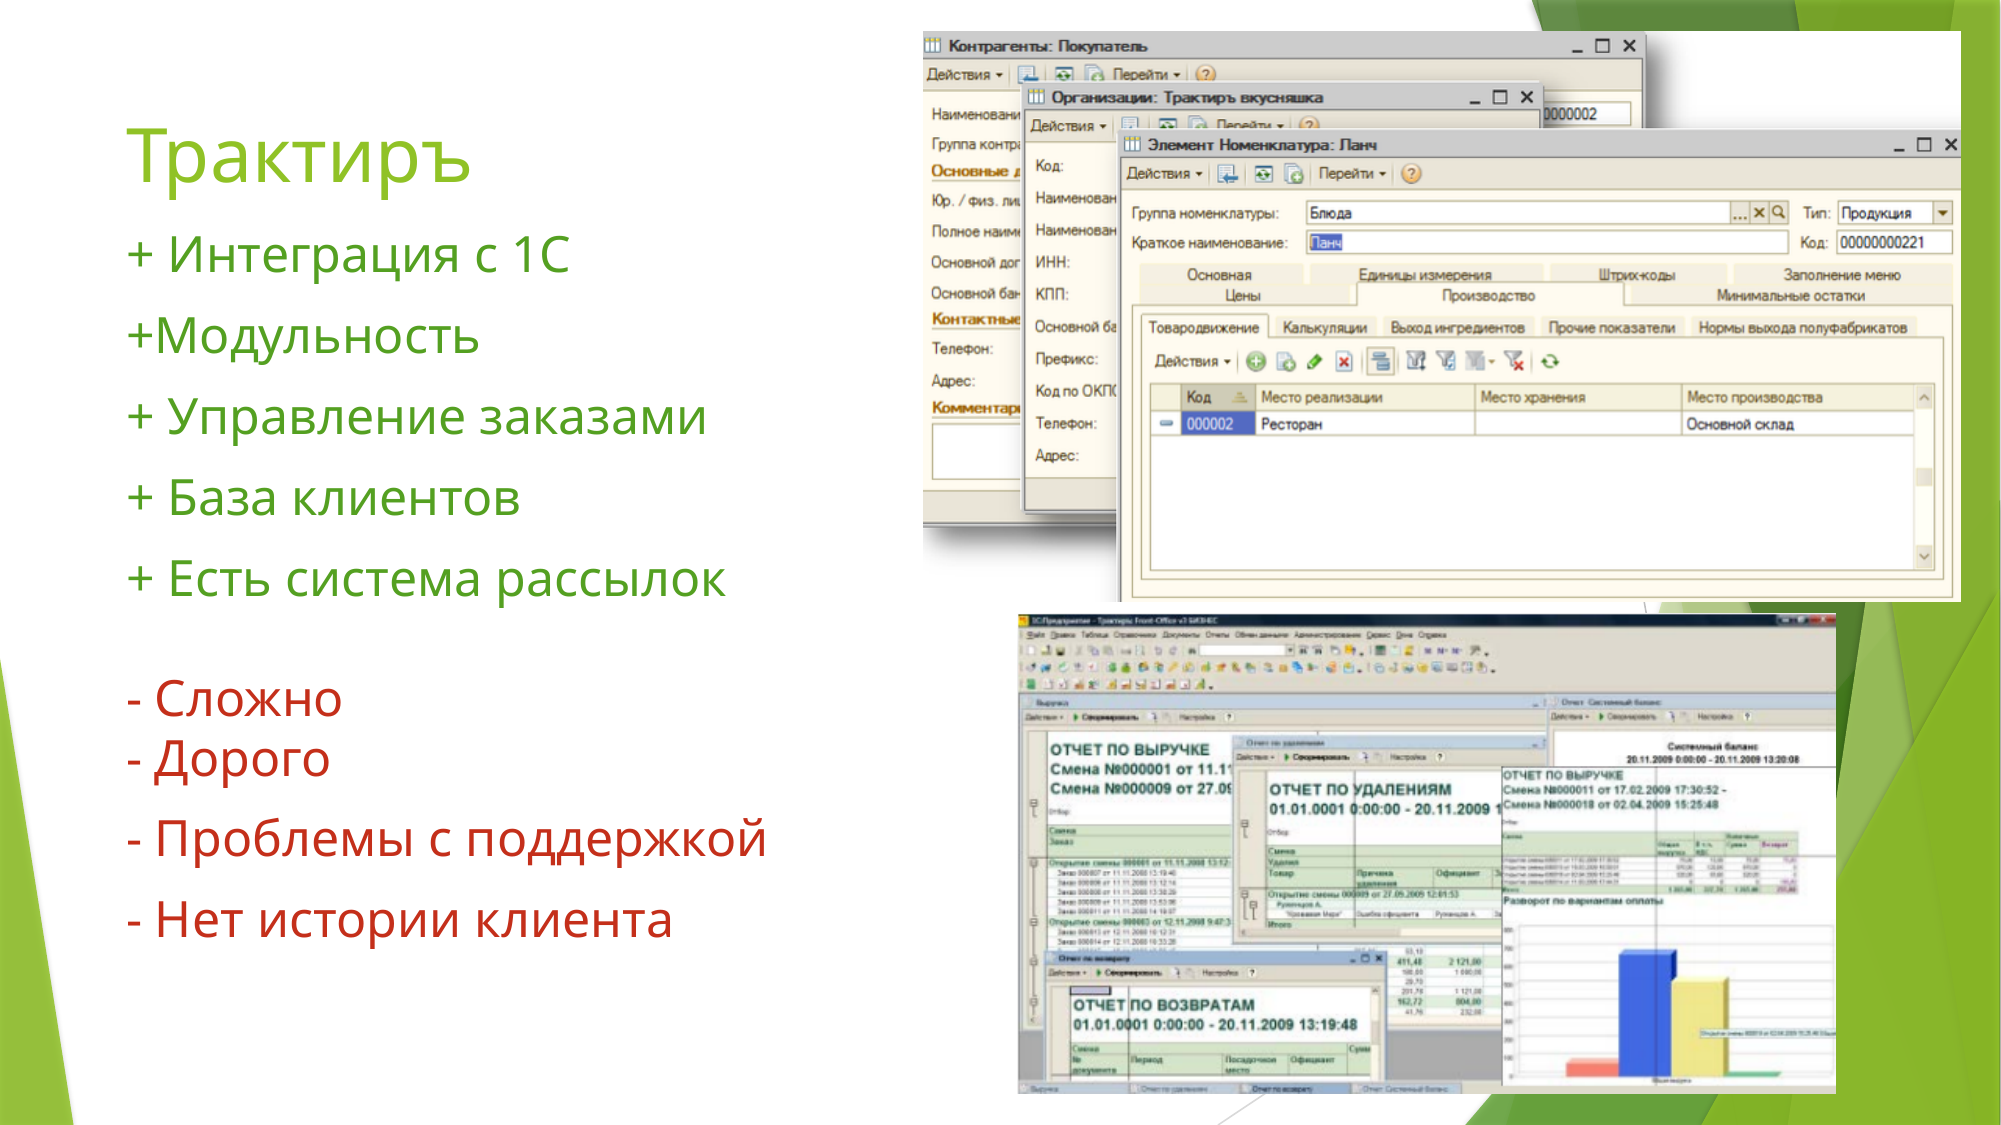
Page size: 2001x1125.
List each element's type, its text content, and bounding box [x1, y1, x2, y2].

picture [1016, 613, 1837, 1095]
picture [922, 30, 1962, 603]
title Трактиръ [111, 99, 918, 317]
list + Интеграция с 1С +Модульность + Управление заказами + База клиентов + Есть система рассылок - Сложно - Дорого - Проблемы с поддержкой - Нет истории клиента [111, 215, 834, 1072]
